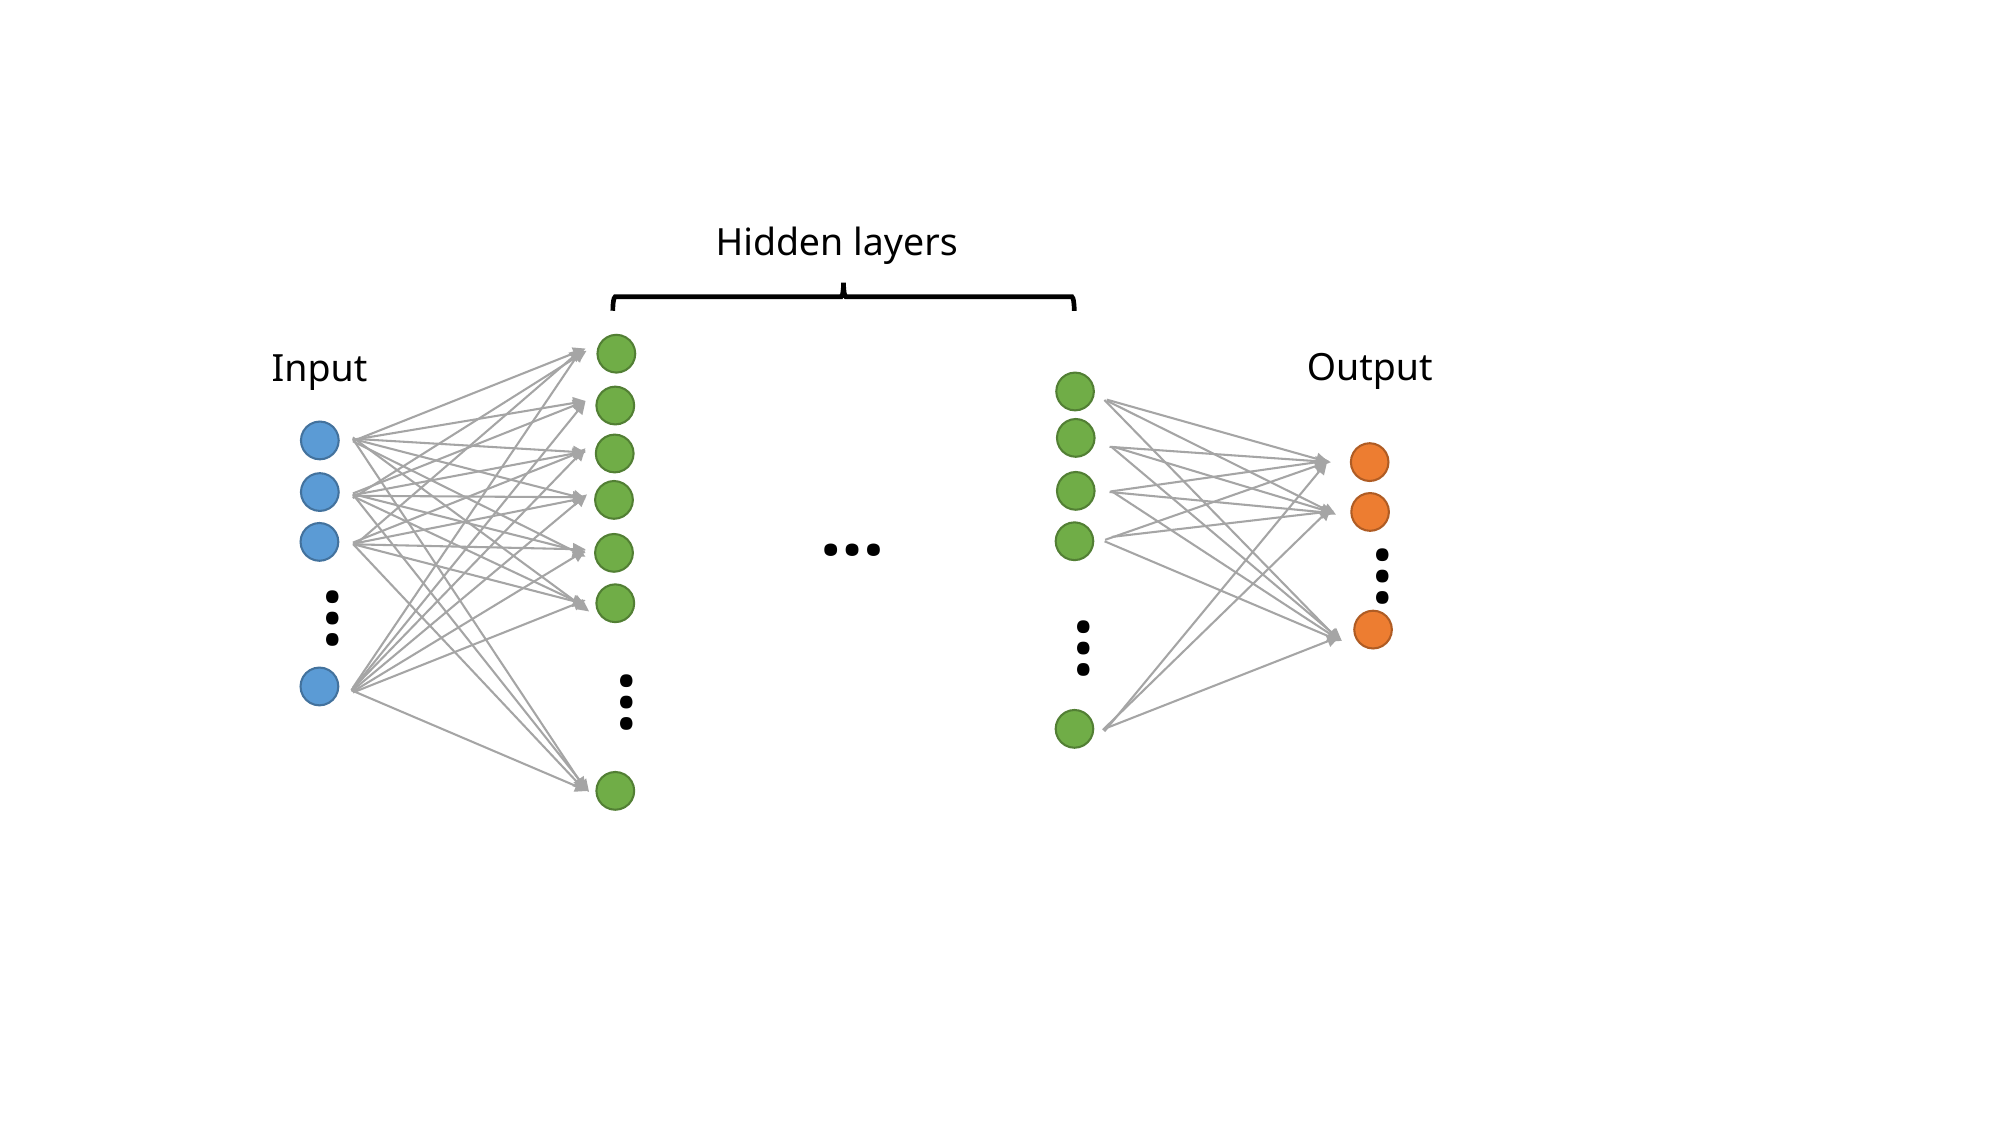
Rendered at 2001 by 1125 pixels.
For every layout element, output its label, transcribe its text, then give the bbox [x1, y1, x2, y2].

text_box … [806, 473, 901, 578]
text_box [351, 401, 586, 690]
text_box [612, 282, 1075, 311]
text_box [299, 420, 340, 461]
text_box [1054, 708, 1095, 749]
text_box [596, 333, 637, 374]
text_box [1055, 470, 1096, 511]
text_box … [1040, 602, 1102, 684]
text_box [1055, 417, 1096, 458]
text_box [582, 350, 587, 499]
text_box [351, 690, 588, 791]
text_box [299, 666, 340, 707]
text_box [353, 349, 582, 546]
text_box Input [256, 336, 383, 396]
text_box [1054, 521, 1095, 562]
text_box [1111, 447, 1342, 642]
text_box Hidden layers [700, 210, 973, 271]
text_box … [288, 571, 351, 654]
text_box … [589, 655, 704, 738]
text_box [299, 521, 340, 562]
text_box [1104, 461, 1328, 732]
text_box … [1342, 529, 1461, 612]
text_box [1331, 636, 1340, 729]
text_box [594, 532, 634, 573]
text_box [1104, 399, 1340, 461]
text_box [594, 433, 635, 474]
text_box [1331, 541, 1340, 636]
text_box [1328, 491, 1341, 641]
text_box [1350, 492, 1390, 532]
text_box [595, 583, 636, 624]
text_box [1055, 371, 1095, 412]
text_box [594, 479, 634, 520]
text_box [299, 472, 340, 512]
text_box [595, 385, 636, 426]
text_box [352, 499, 583, 688]
text_box [595, 770, 636, 811]
text_box [1353, 609, 1393, 650]
text_box [1349, 442, 1390, 483]
text_box Output [1292, 335, 1448, 396]
